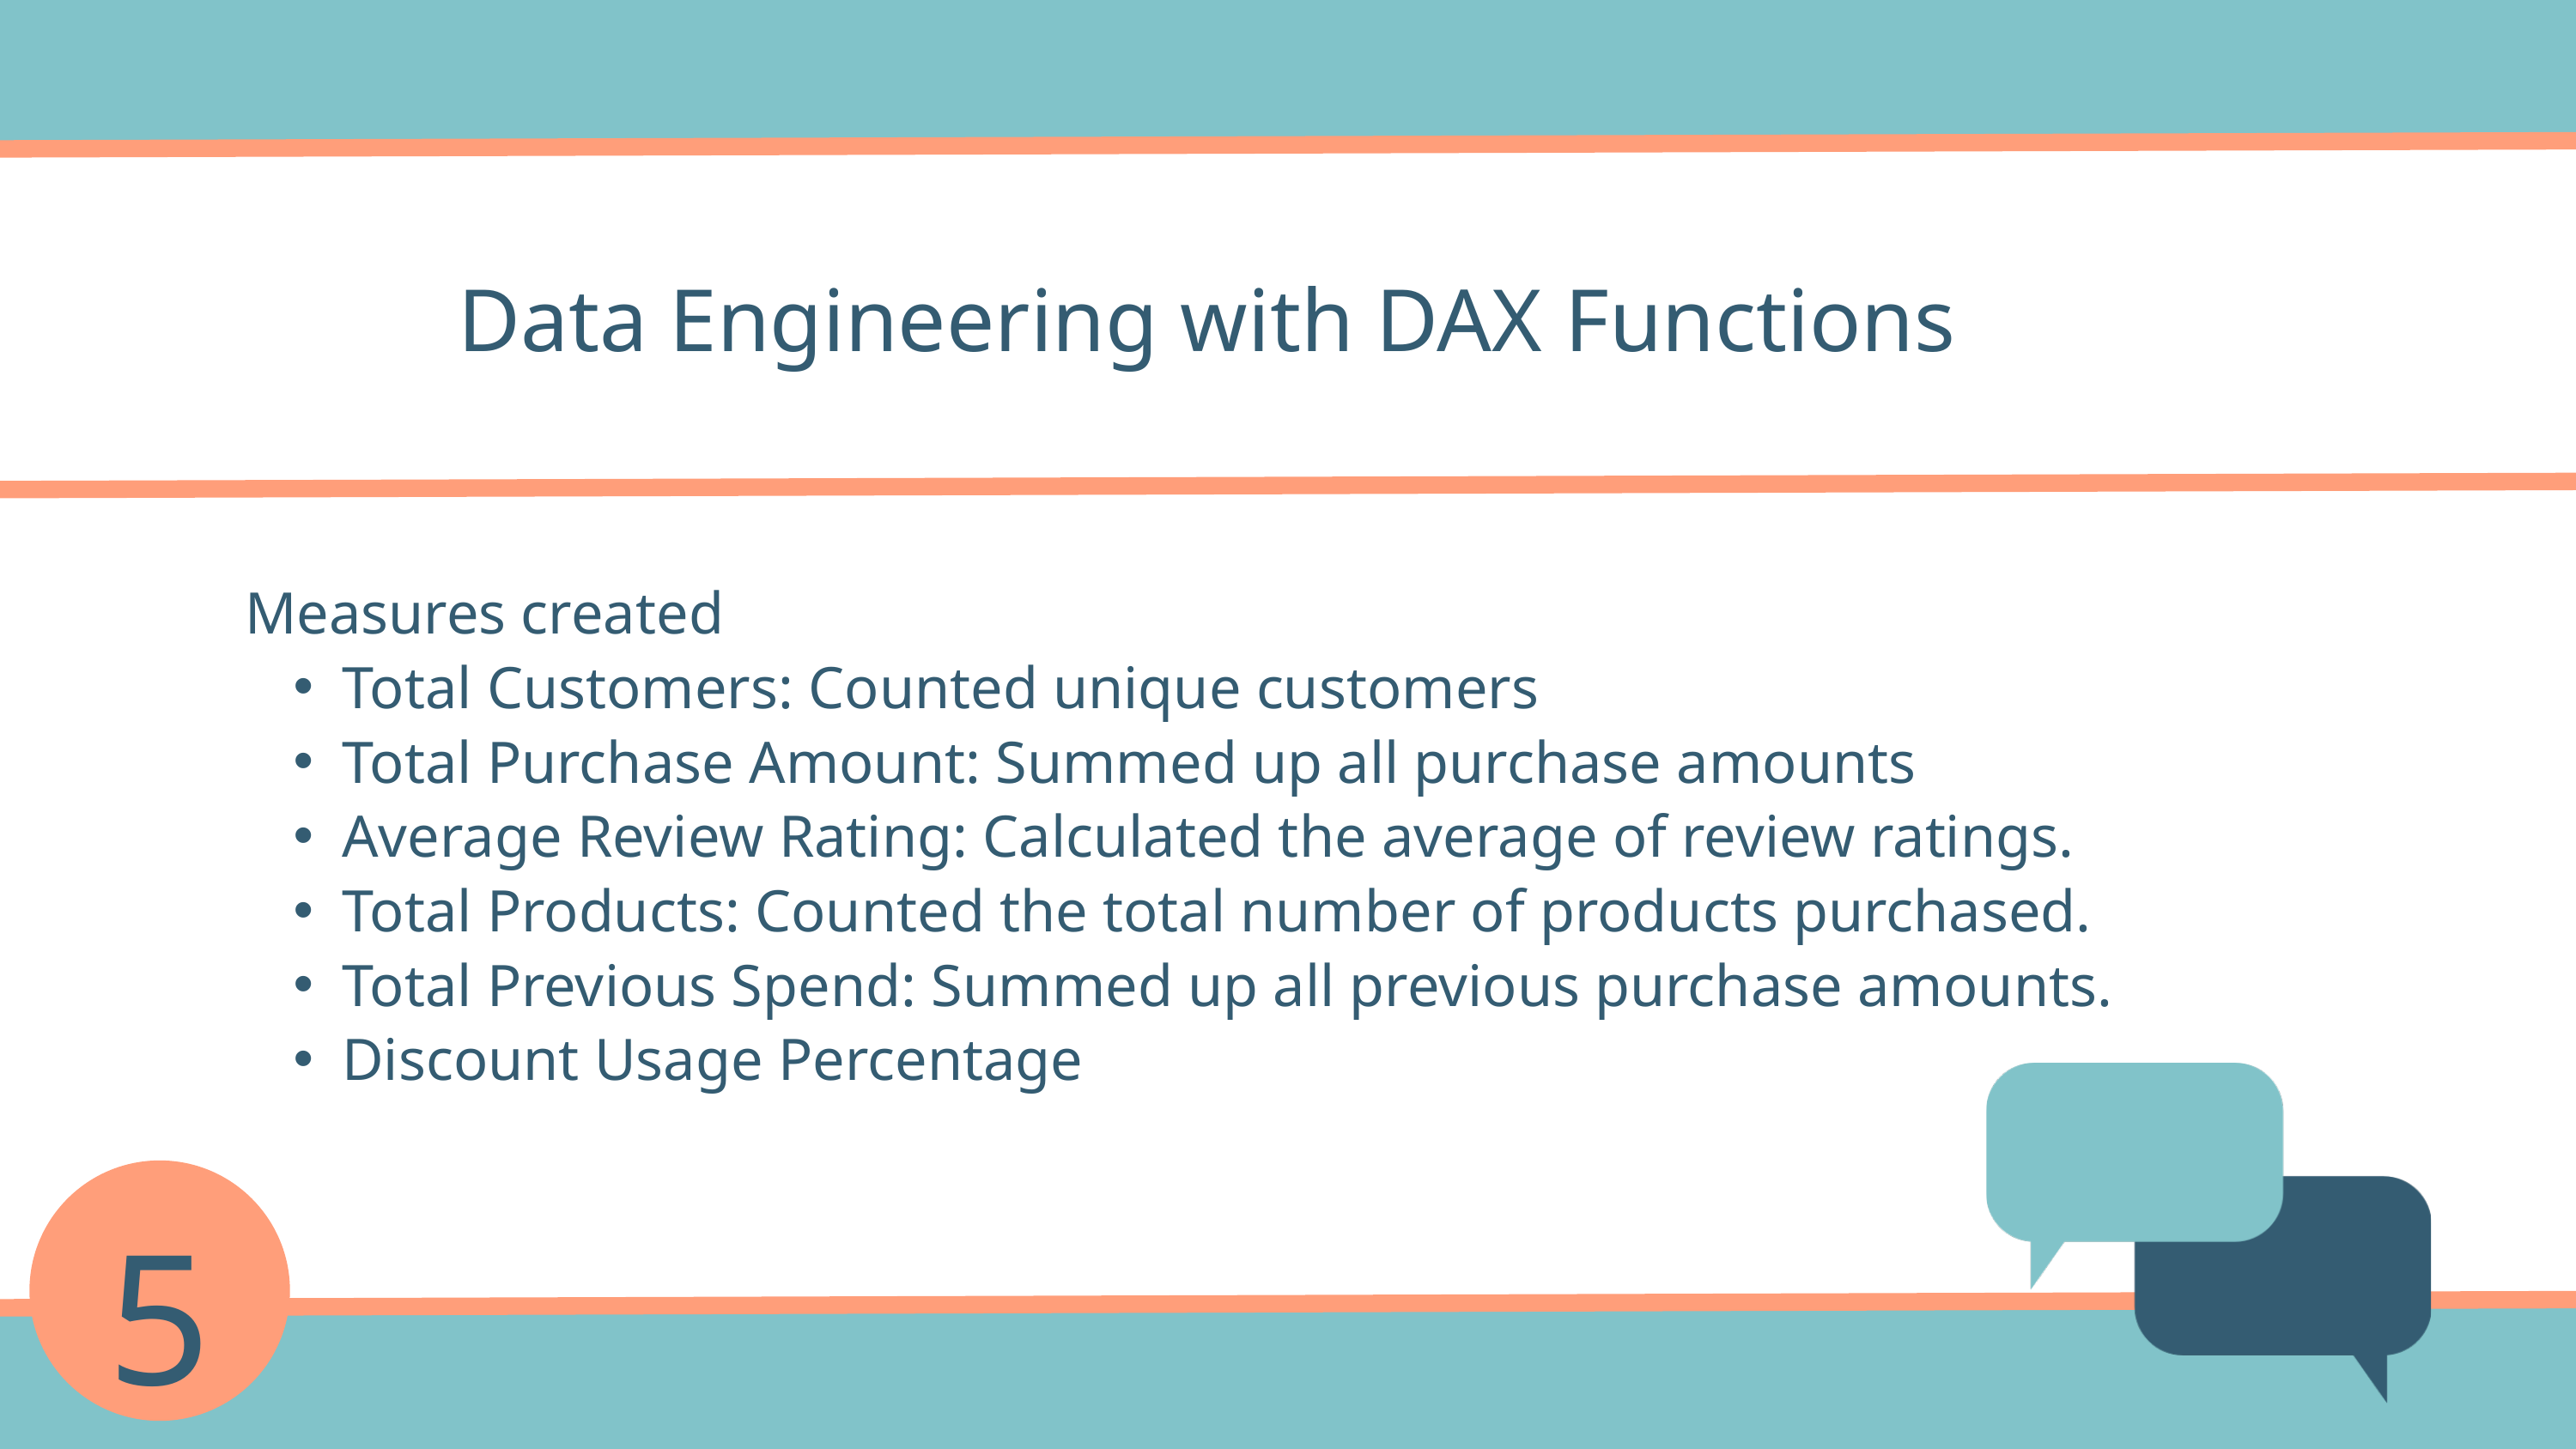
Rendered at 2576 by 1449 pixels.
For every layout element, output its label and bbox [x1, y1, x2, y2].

text_box [1986, 1313, 2432, 1404]
text_box [29, 1160, 290, 1422]
text_box [0, 144, 2576, 1304]
